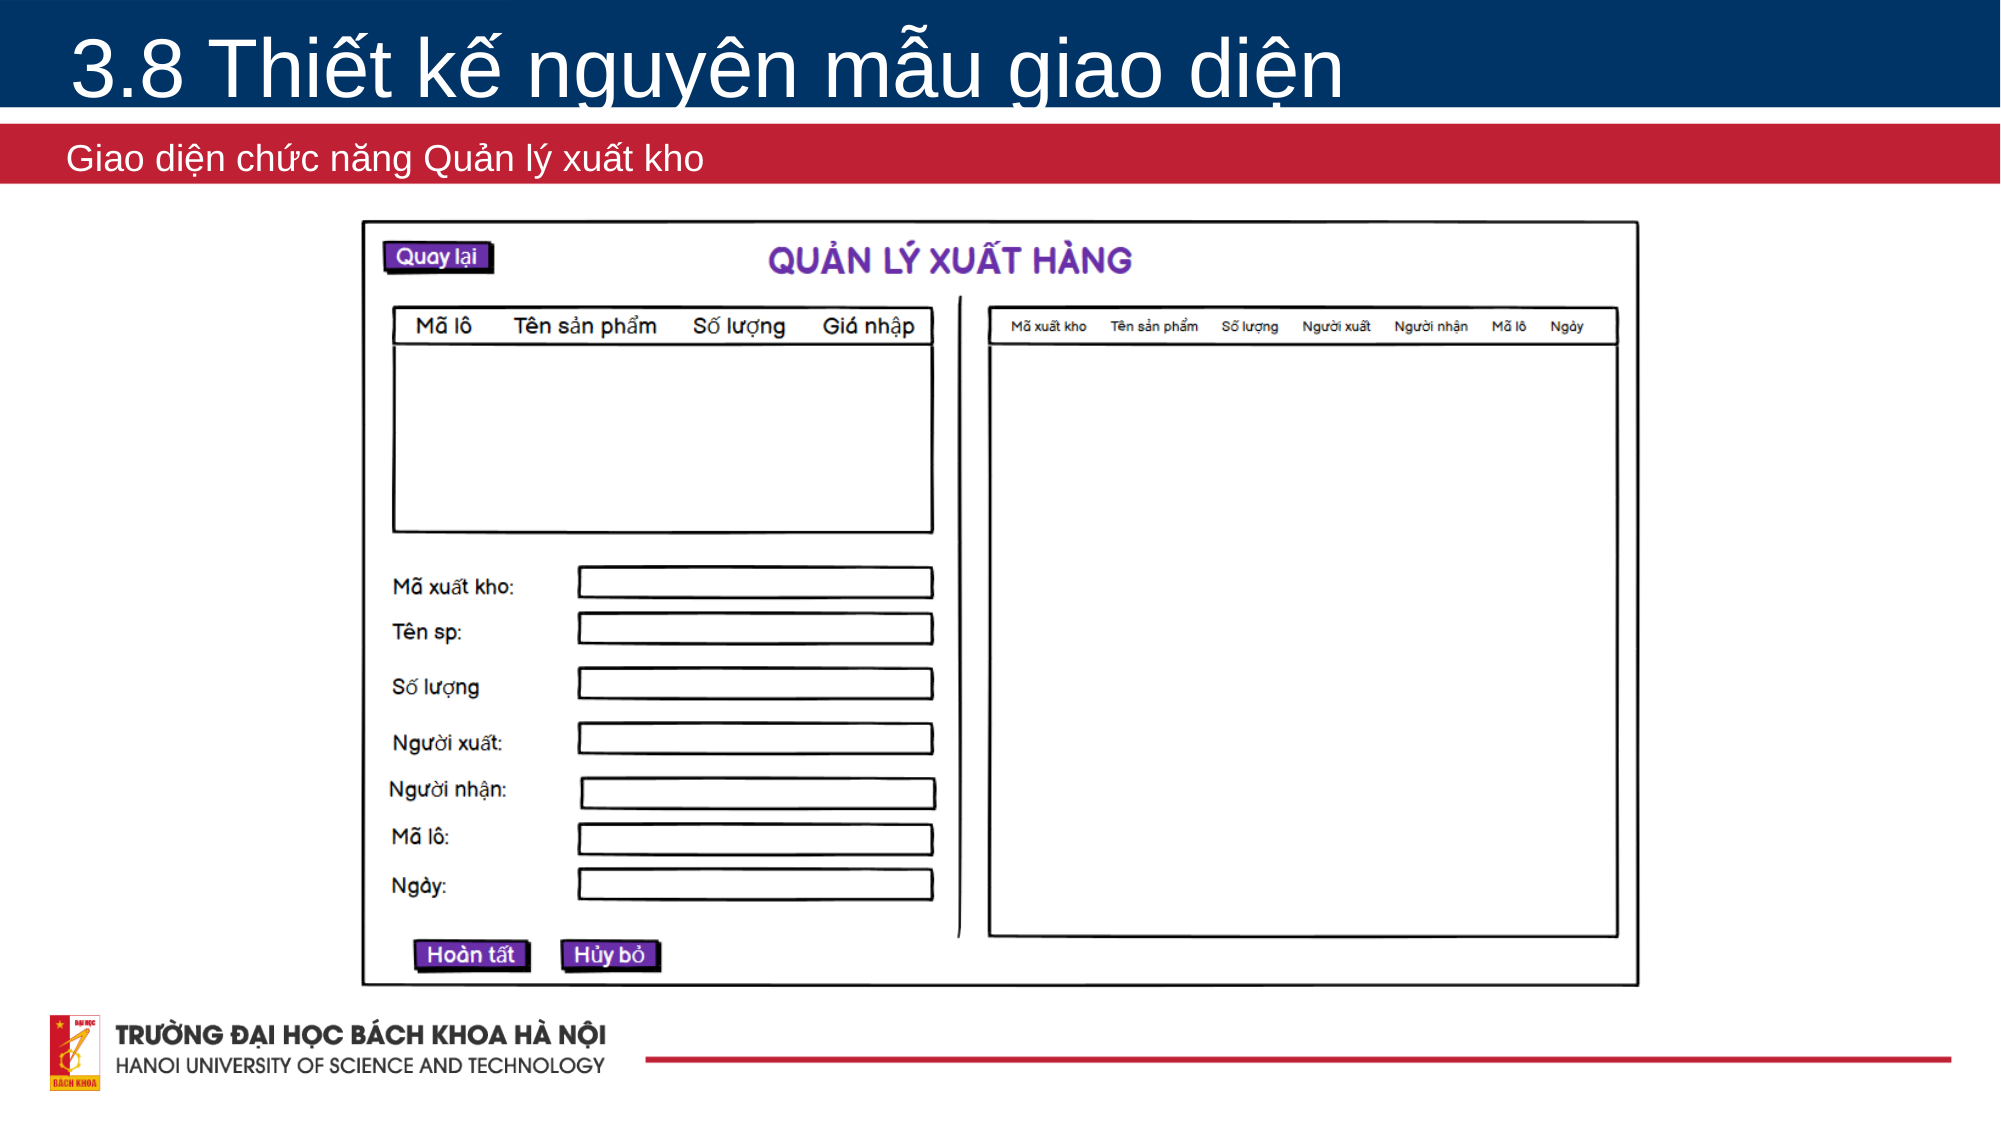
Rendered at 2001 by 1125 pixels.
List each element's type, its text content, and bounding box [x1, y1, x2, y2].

picture [0, 0, 2001, 1125]
text_box 3.8 Thiết kế nguyên mẫu giao diện [55, 18, 1945, 112]
text_box Giao diện chức năng Quản lý xuất kho [50, 126, 1796, 187]
